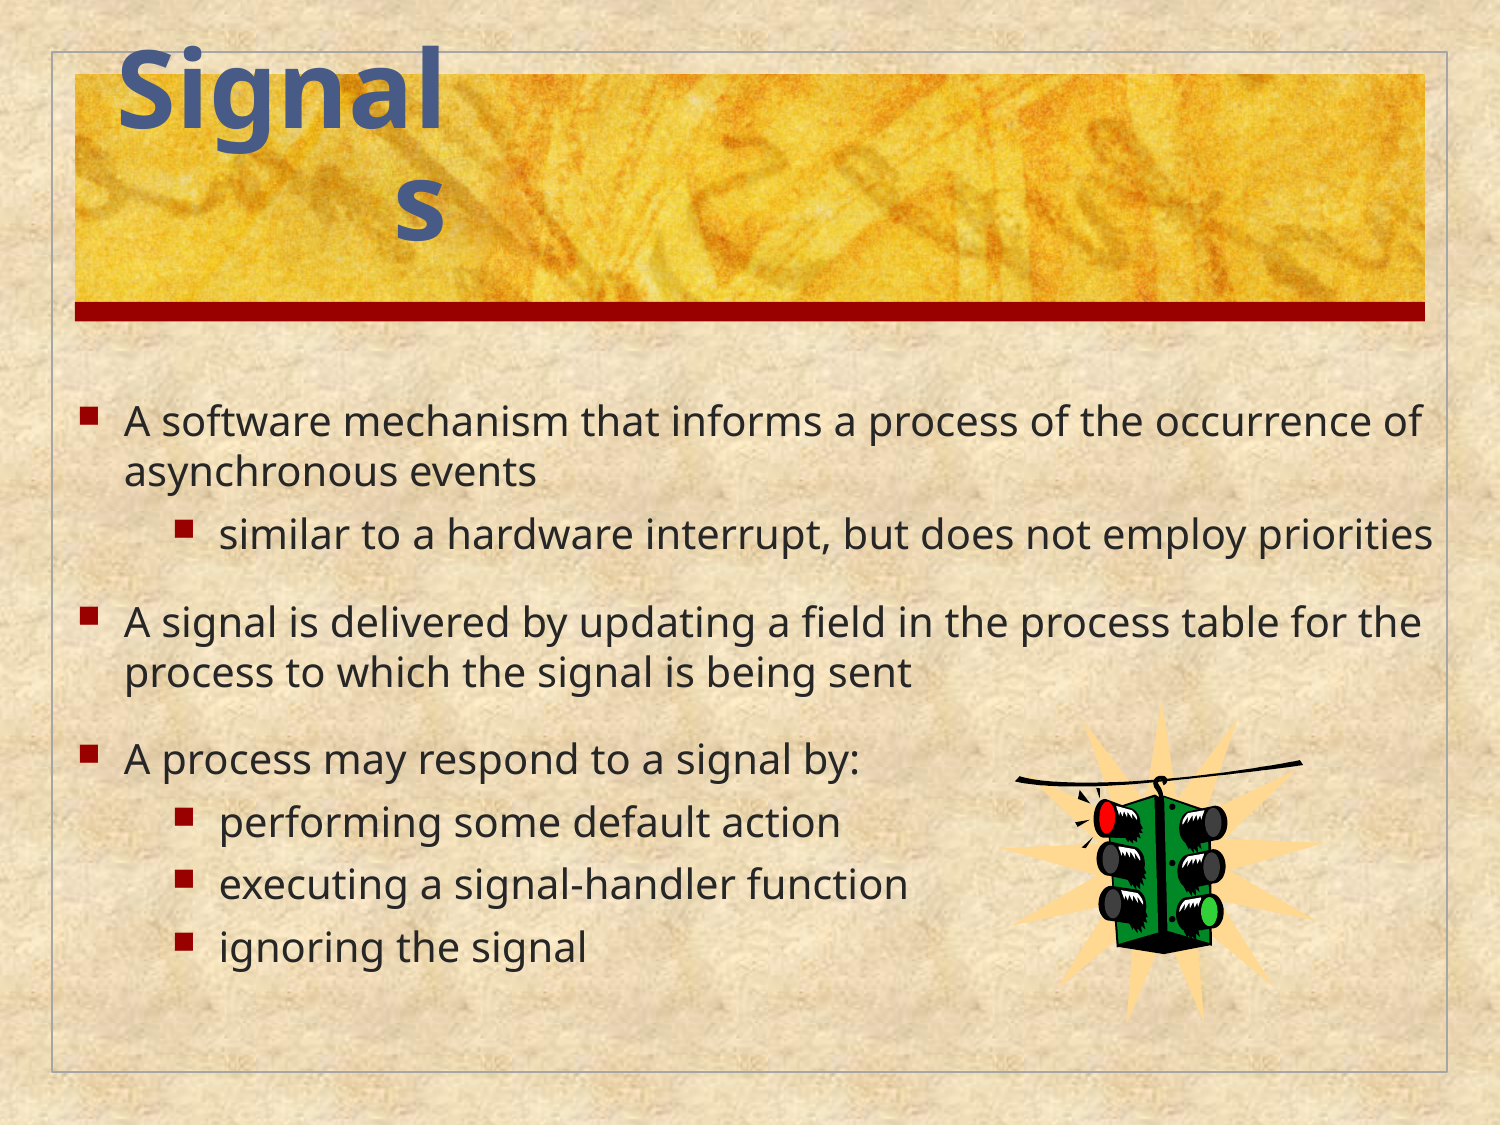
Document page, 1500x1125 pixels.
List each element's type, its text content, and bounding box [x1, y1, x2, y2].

title Signals [62, 74, 463, 263]
picture [999, 699, 1326, 1026]
picture [0, 0, 1500, 1125]
list A software mechanism that informs a process of the occurrence of asynchronous events similar to a hardware interrupt, but does not employ priorities A signal is delivered by updating a field in the process table for the process to which the signal is being sent A process may respond to a signal by: performing some default action executing a signal-handler function ignoring the signal [62, 387, 1450, 1125]
picture [53, 53, 1446, 1071]
